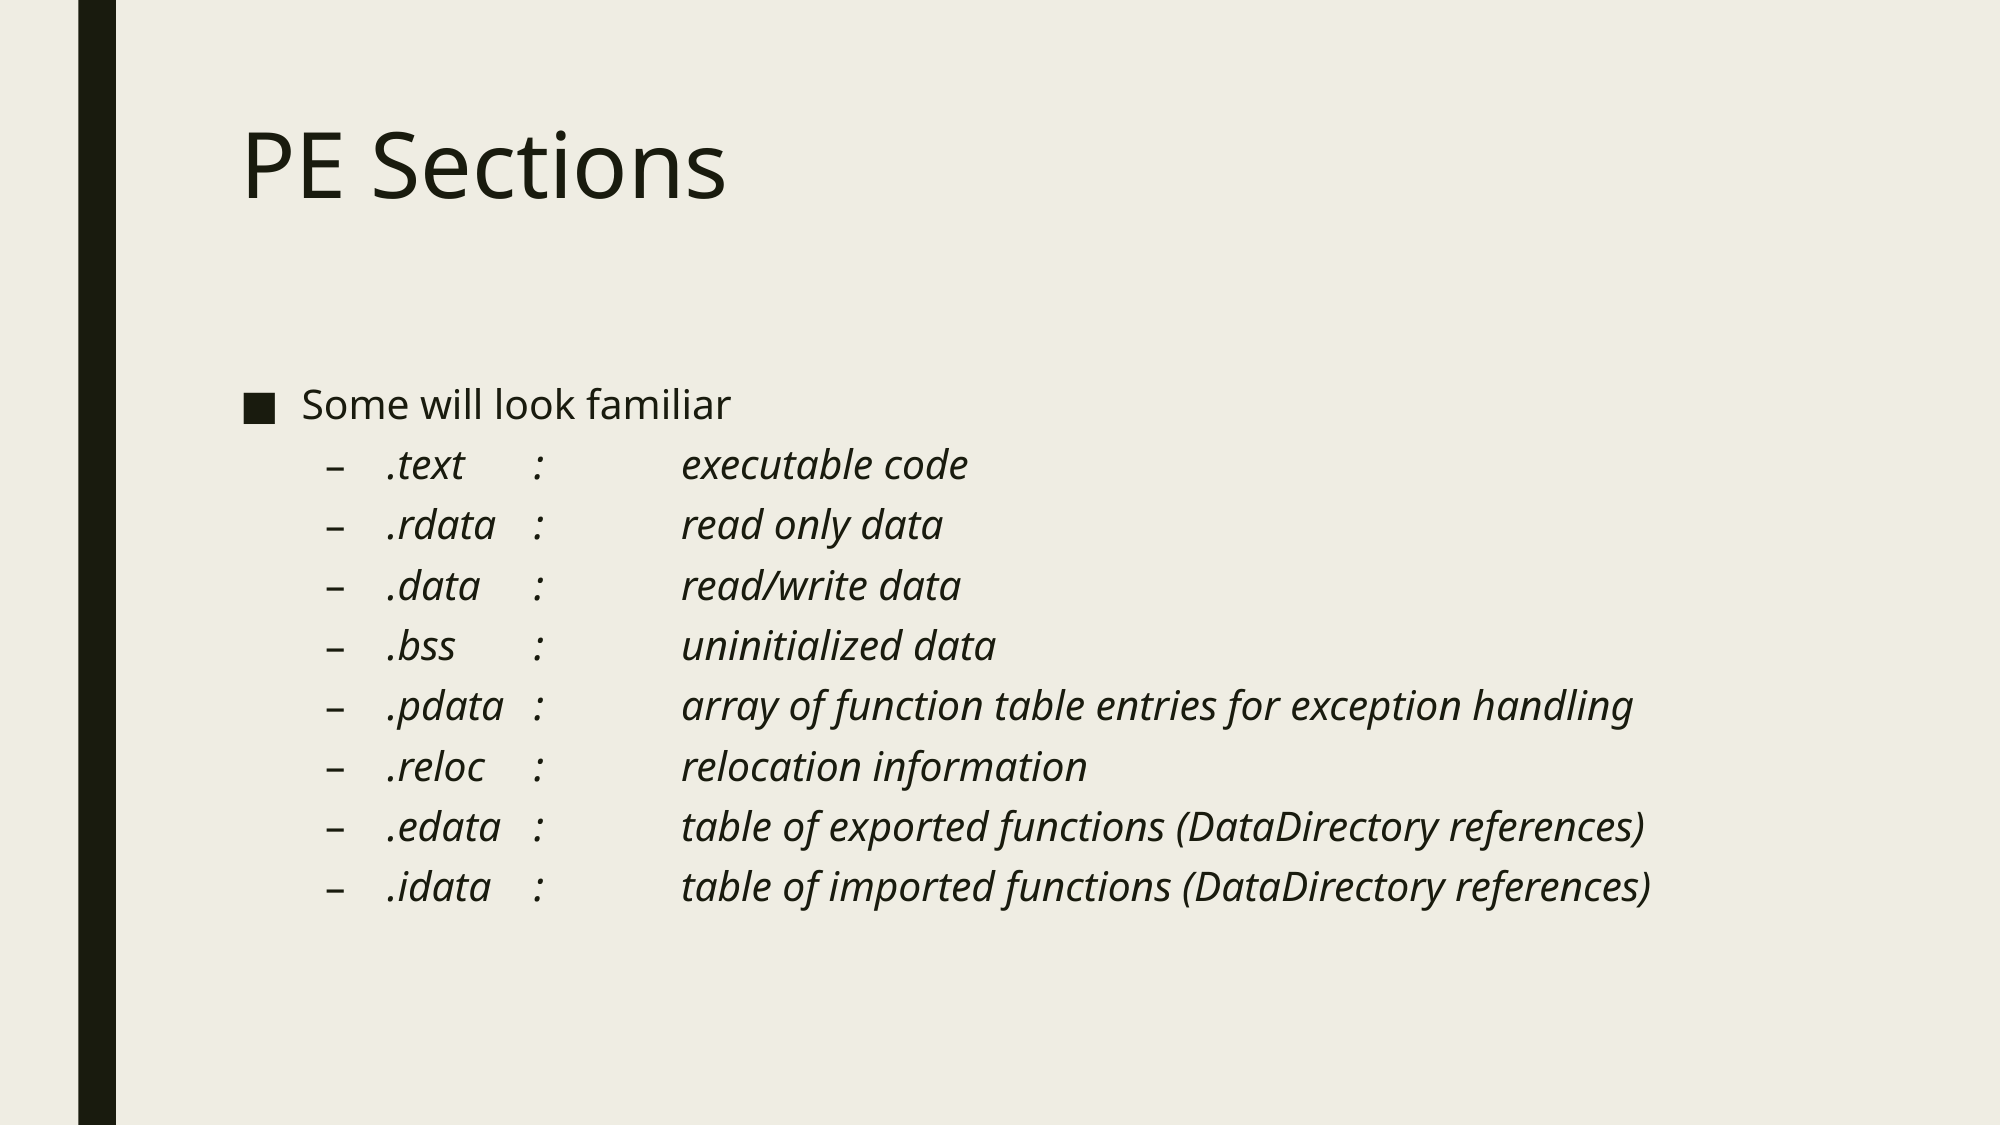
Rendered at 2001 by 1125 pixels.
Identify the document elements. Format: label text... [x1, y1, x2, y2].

list Some will look familiar .text : executable code .rdata : read only data .data : read/write data .bss : uninitialized data .pdata : array of function table entries for exception handling .reloc : relocation information .edata : table of exported functions (DataDirectory references) .idata : table of imported functions (DataDirectory references) [225, 375, 1814, 963]
title PE Sections [225, 112, 1800, 357]
